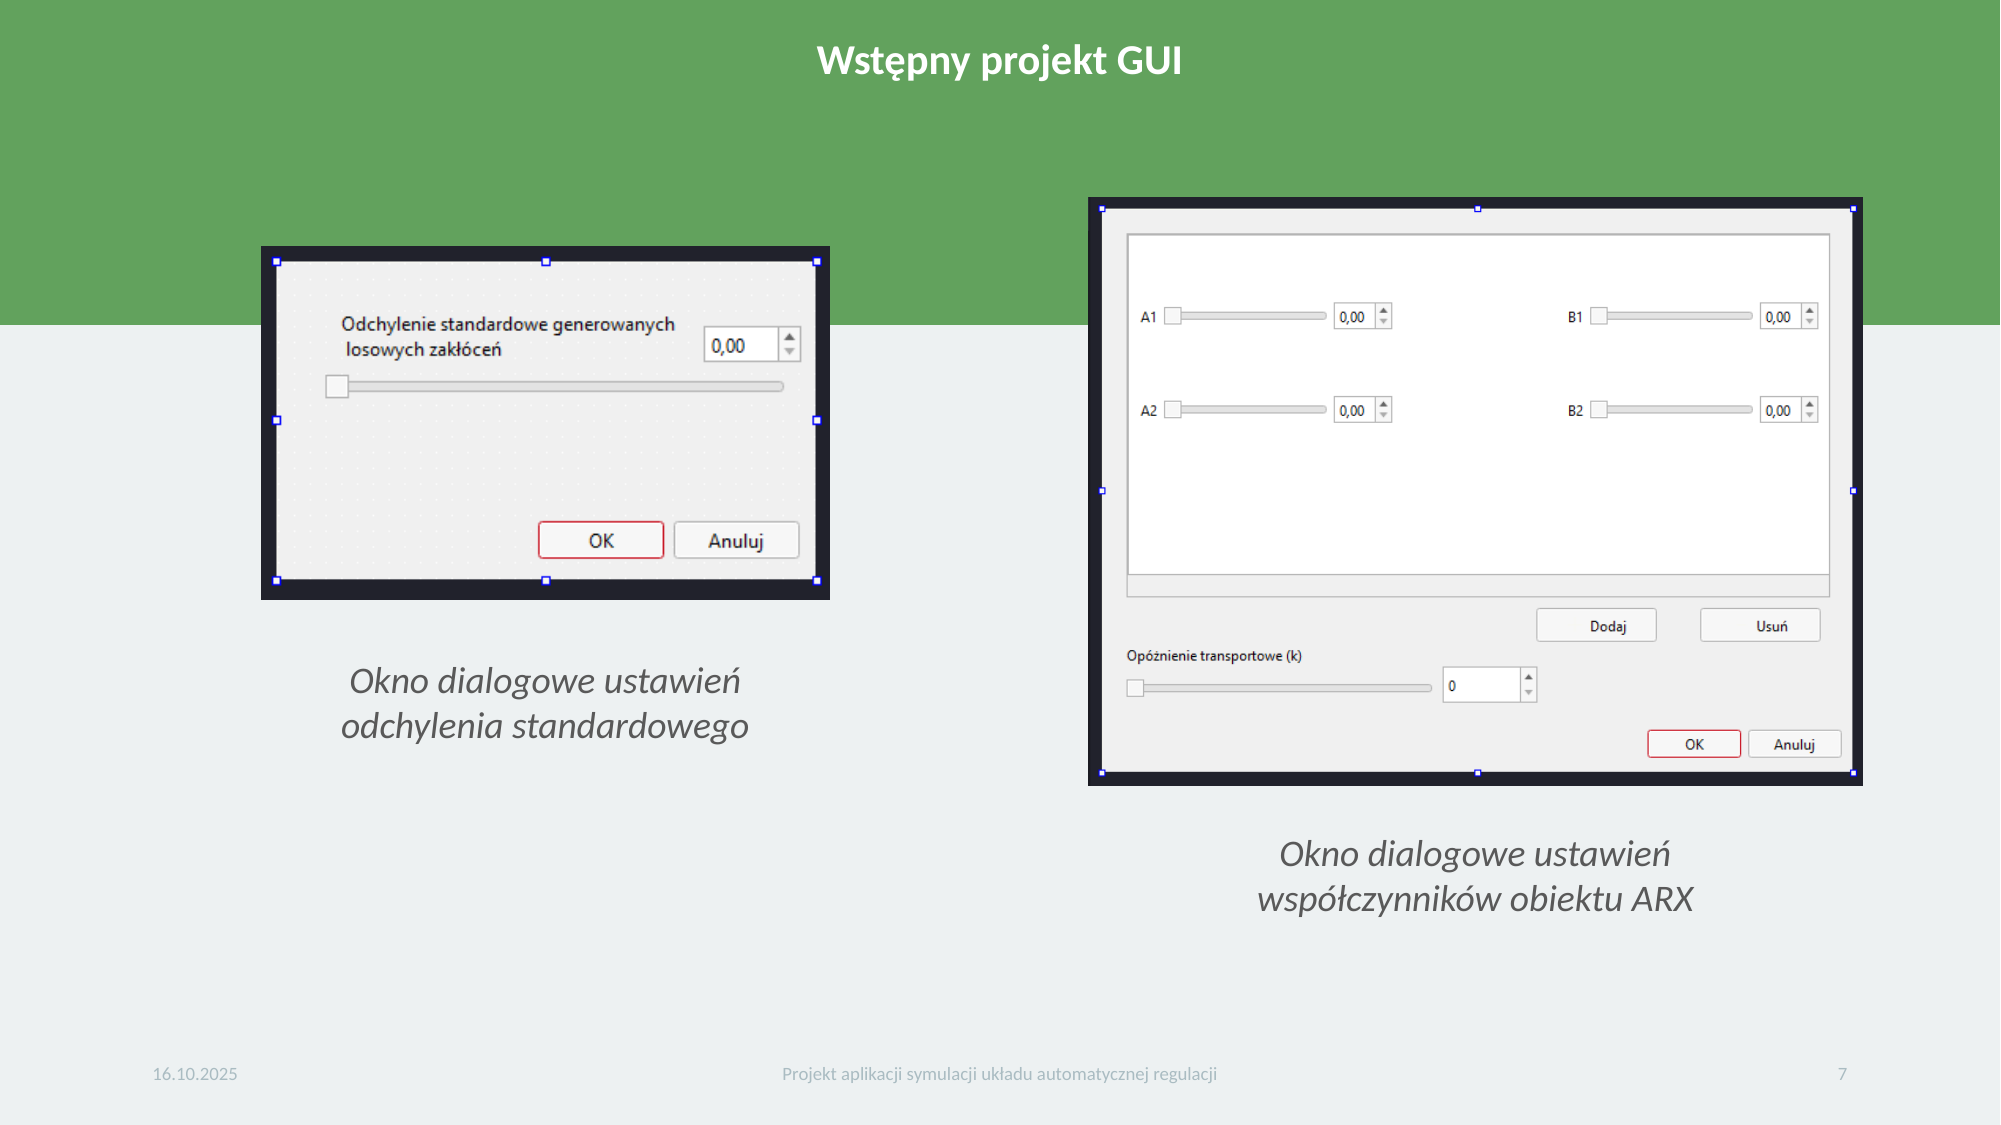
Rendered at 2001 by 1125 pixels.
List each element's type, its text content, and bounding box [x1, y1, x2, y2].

text_box Wstępny projekt GUI [137, 30, 1863, 92]
footer Projekt aplikacji symulacji układu automatycznej regulacji [662, 1042, 1338, 1103]
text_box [261, 246, 830, 600]
text_box Okno dialogowe ustawień odchylenia standardowego [261, 648, 830, 754]
picture [1088, 197, 1863, 786]
slide_number 7 [1412, 1042, 1863, 1103]
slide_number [137, 1042, 588, 1103]
text_box Okno dialogowe ustawień współczynników obiektu ARX [1191, 821, 1760, 926]
